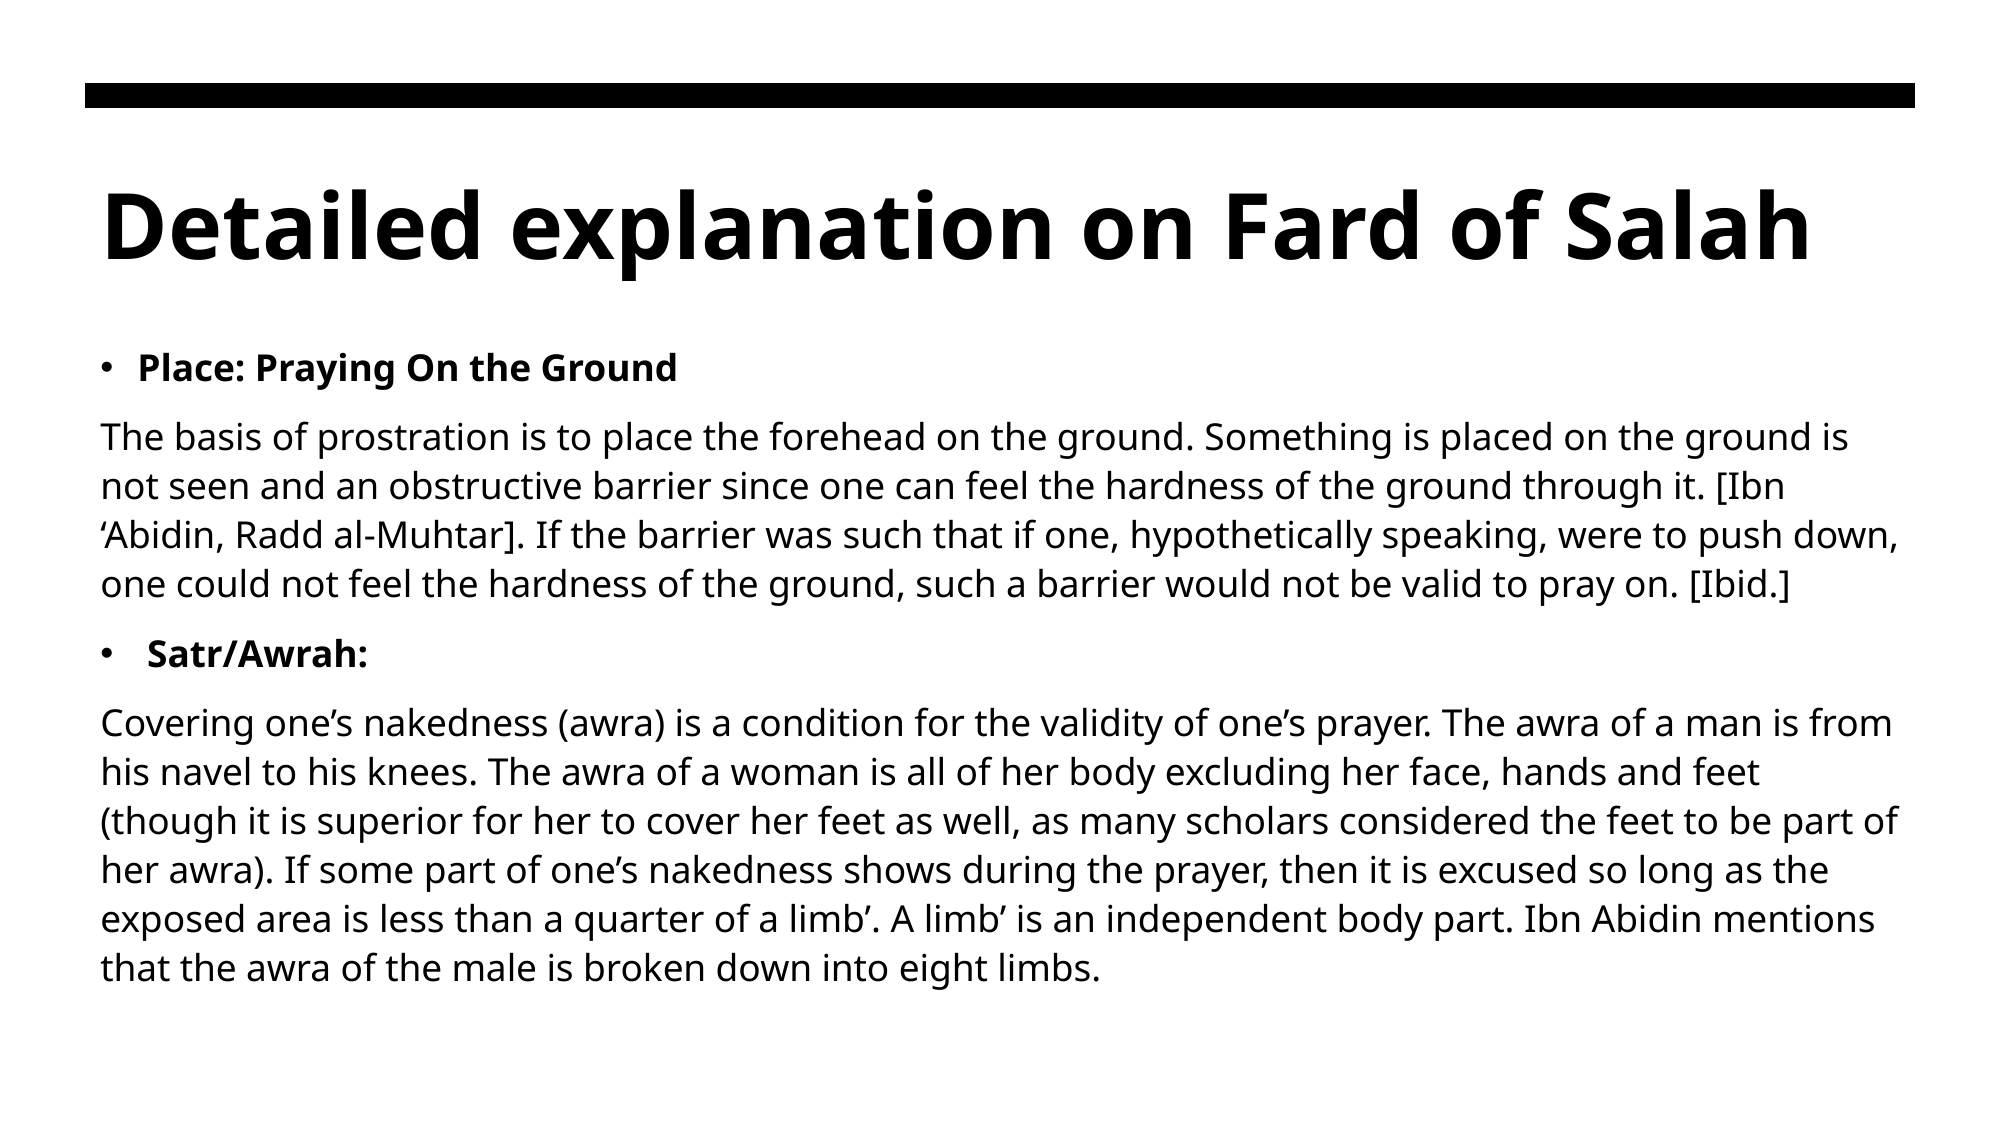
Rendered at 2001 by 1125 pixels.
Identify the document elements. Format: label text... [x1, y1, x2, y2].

list Place: Praying On the Ground The basis of prostration is to place the forehead on the ground. Something is placed on the ground is not seen and an obstructive barrier since one can feel the hardness of the ground through it. [Ibn ‘Abidin, Radd al-Muhtar]. If the barrier was such that if one, hypothetically speaking, were to push down, one could not feel the hardness of the ground, such a barrier would not be valid to pray on. [Ibid.] Satr/Awrah: Covering one’s nakedness (awra) is a condition for the validity of one’s prayer. The awra of a man is from his navel to his knees. The awra of a woman is all of her body excluding her face, hands and feet (though it is superior for her to cover her feet as well, as many scholars considered the feet to be part of her awra). If some part of one’s nakedness shows during the prayer, then it is excused so long as the exposed area is less than a quarter of a limb’. A limb’ is an independent body part. Ibn Abidin mentions that the awra of the male is broken down into eight limbs. [85, 332, 1916, 1041]
title Detailed explanation on Fard of Salah [85, 160, 1916, 332]
